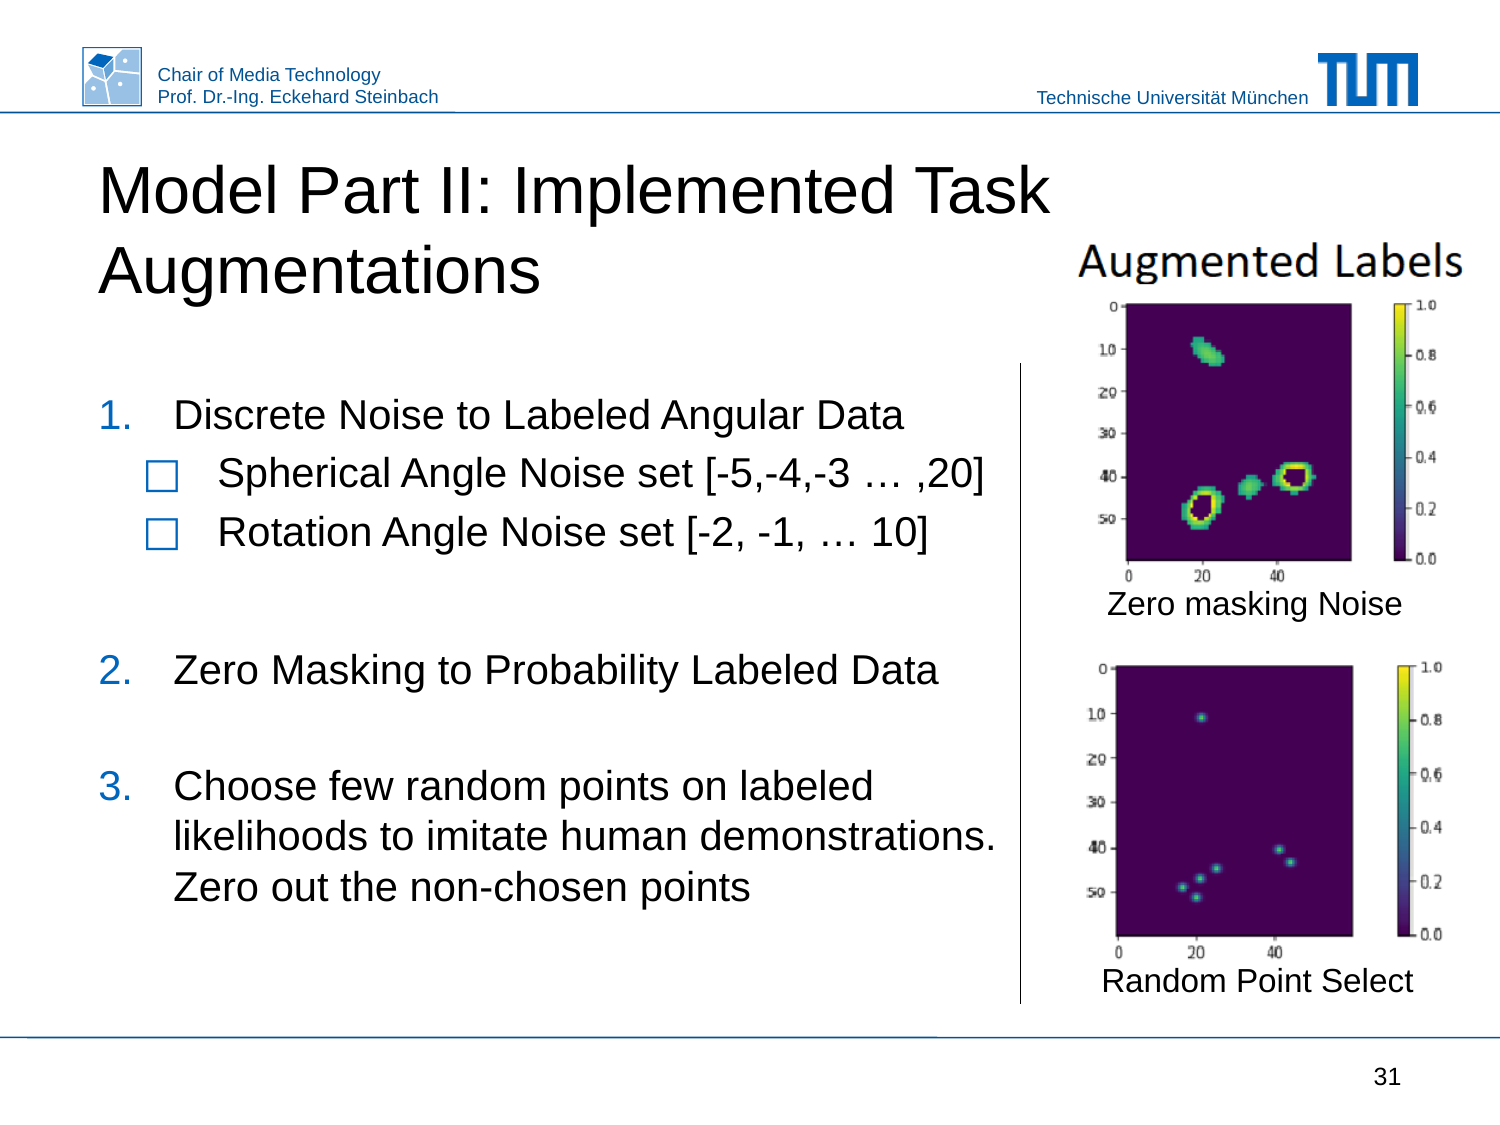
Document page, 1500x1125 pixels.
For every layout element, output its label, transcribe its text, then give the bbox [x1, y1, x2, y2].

picture [1318, 53, 1418, 106]
text_box Random Point Select [1086, 976, 1429, 1007]
text_box Zero masking Noise [1092, 599, 1419, 630]
list Discrete Noise to Labeled Angular Data Spherical Angle Noise set [-5,-4,-3 … ,20] Rotation Angle Noise set [-2, -1, … 10] Zero Masking to Probability Labeled Data Choose few random points on labeled likelihoods to imitate human demonstrations. Zero out the non-chosen points [83, 380, 1016, 991]
title Model Part II: Implemented Task Augmentations [83, 139, 1417, 318]
picture [1073, 240, 1475, 591]
slide_number 31 [1219, 1049, 1417, 1101]
picture [1083, 654, 1464, 967]
